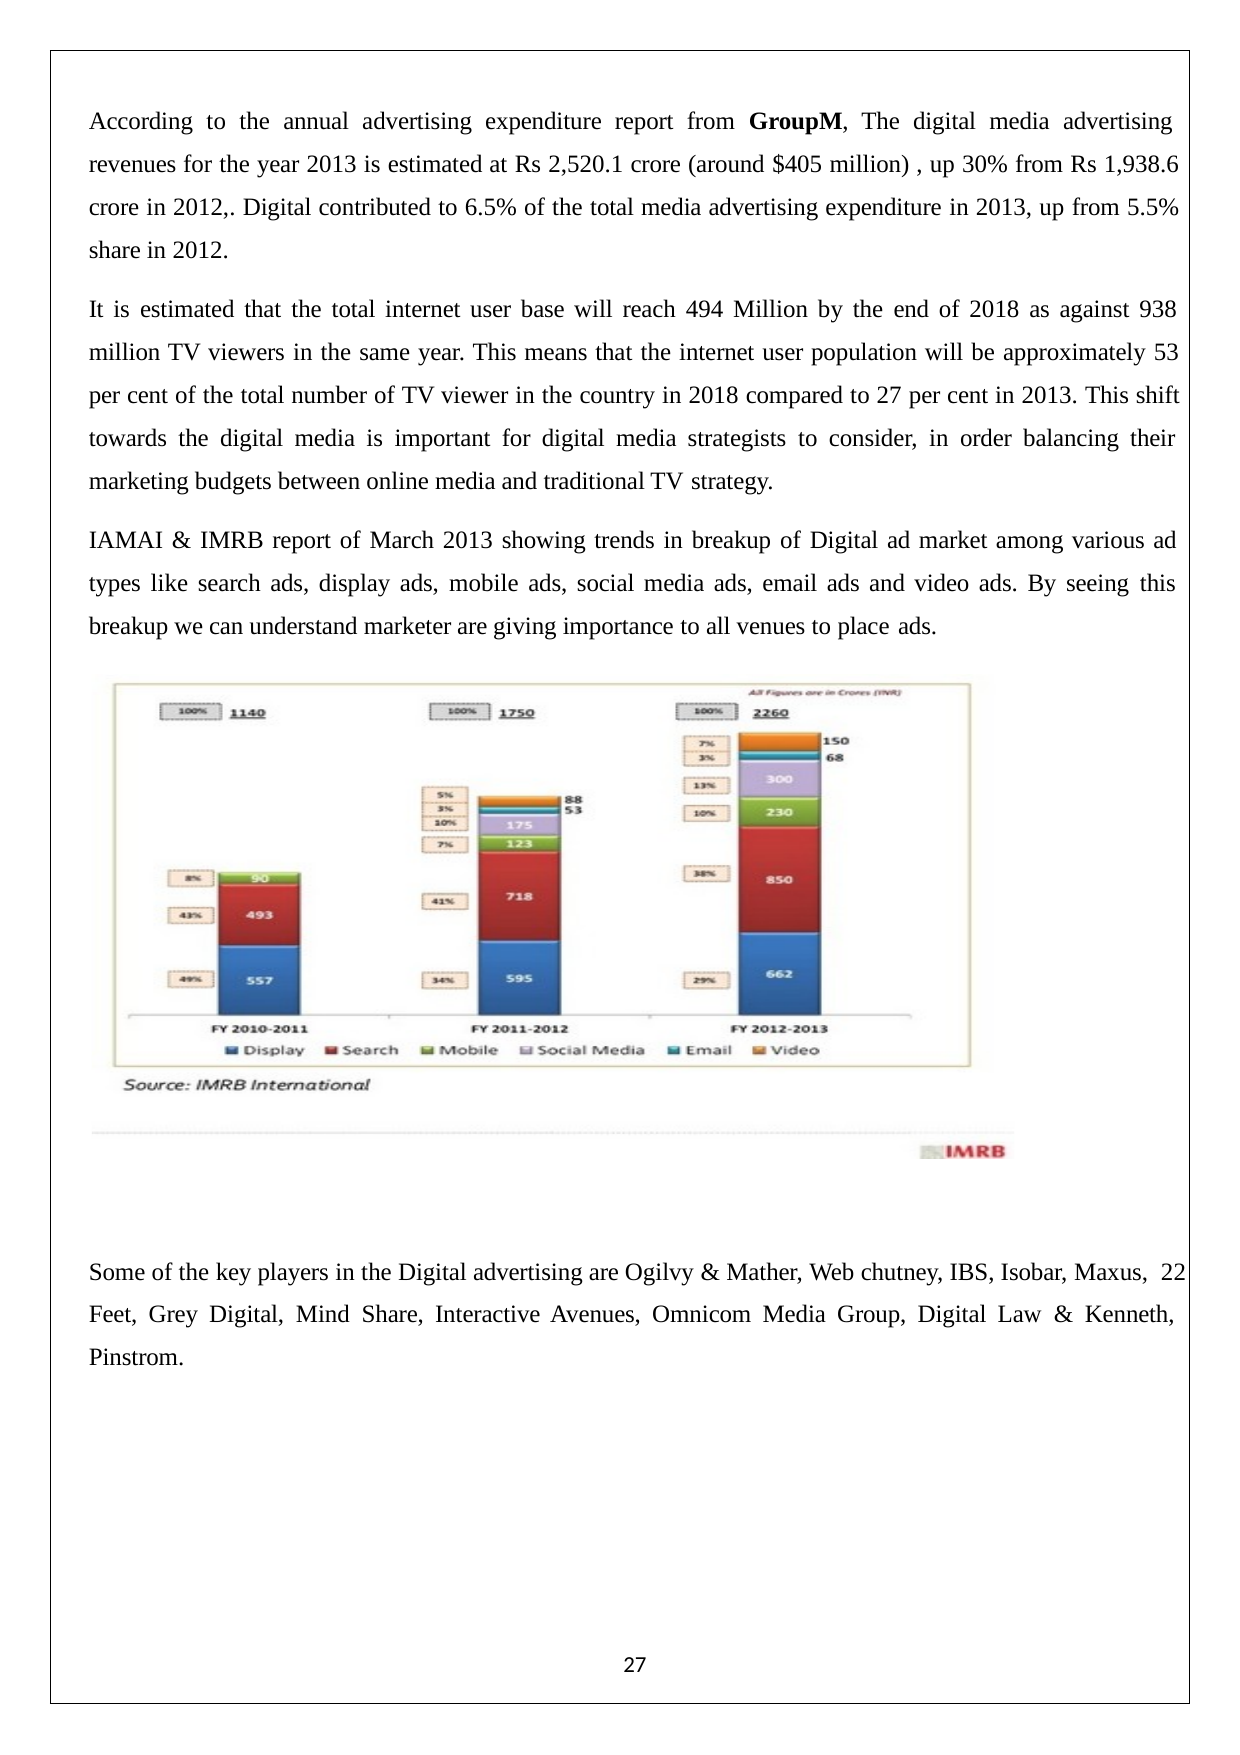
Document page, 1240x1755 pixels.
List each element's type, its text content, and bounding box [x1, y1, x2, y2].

slide_number 27 [617, 1653, 653, 1755]
text_box [91, 674, 1015, 1159]
text_box Some of the key players in the Digital advertising are Ogilvy & Mather, Web chutney, IBS, Isobar, Maxus, 22 Feet, Grey Digital, Mind Share, Interactive Avenues, Omnicom Media Group, Digital Law & Kenneth, Pinstrom. [86, 1240, 1187, 1371]
text_box According to the annual advertising expenditure report from GroupM, The digital media advertising revenues for the year 2013 is estimated at Rs 2,520.1 crore (around $405 million) , up 30% from Rs 1,938.6 crore in 2012,. Digital contributed to 6.5% of the total media advertising expenditure in 2013, up from 5.5% share in 2012. It is estimated that the total internet user base will reach 494 Million by the end of 2018 as against 938 million TV viewers in the same year. This means that the internet user population will be approximately 53 per cent of the total number of TV viewer in the country in 2018 compared to 27 per cent in 2013. This shift towards the digital media is important for digital media strategists to consider, in order balancing their marketing budgets between online media and traditional TV strategy. IAMAI & IMRB report of March 2013 showing trends in breakup of Digital ad market among various ad types like search ads, display ads, mobile ads, social media ads, email ads and video ads. By seeing this breakup we can understand marketer are giving importance to all venues to place ads. [86, 90, 1188, 640]
